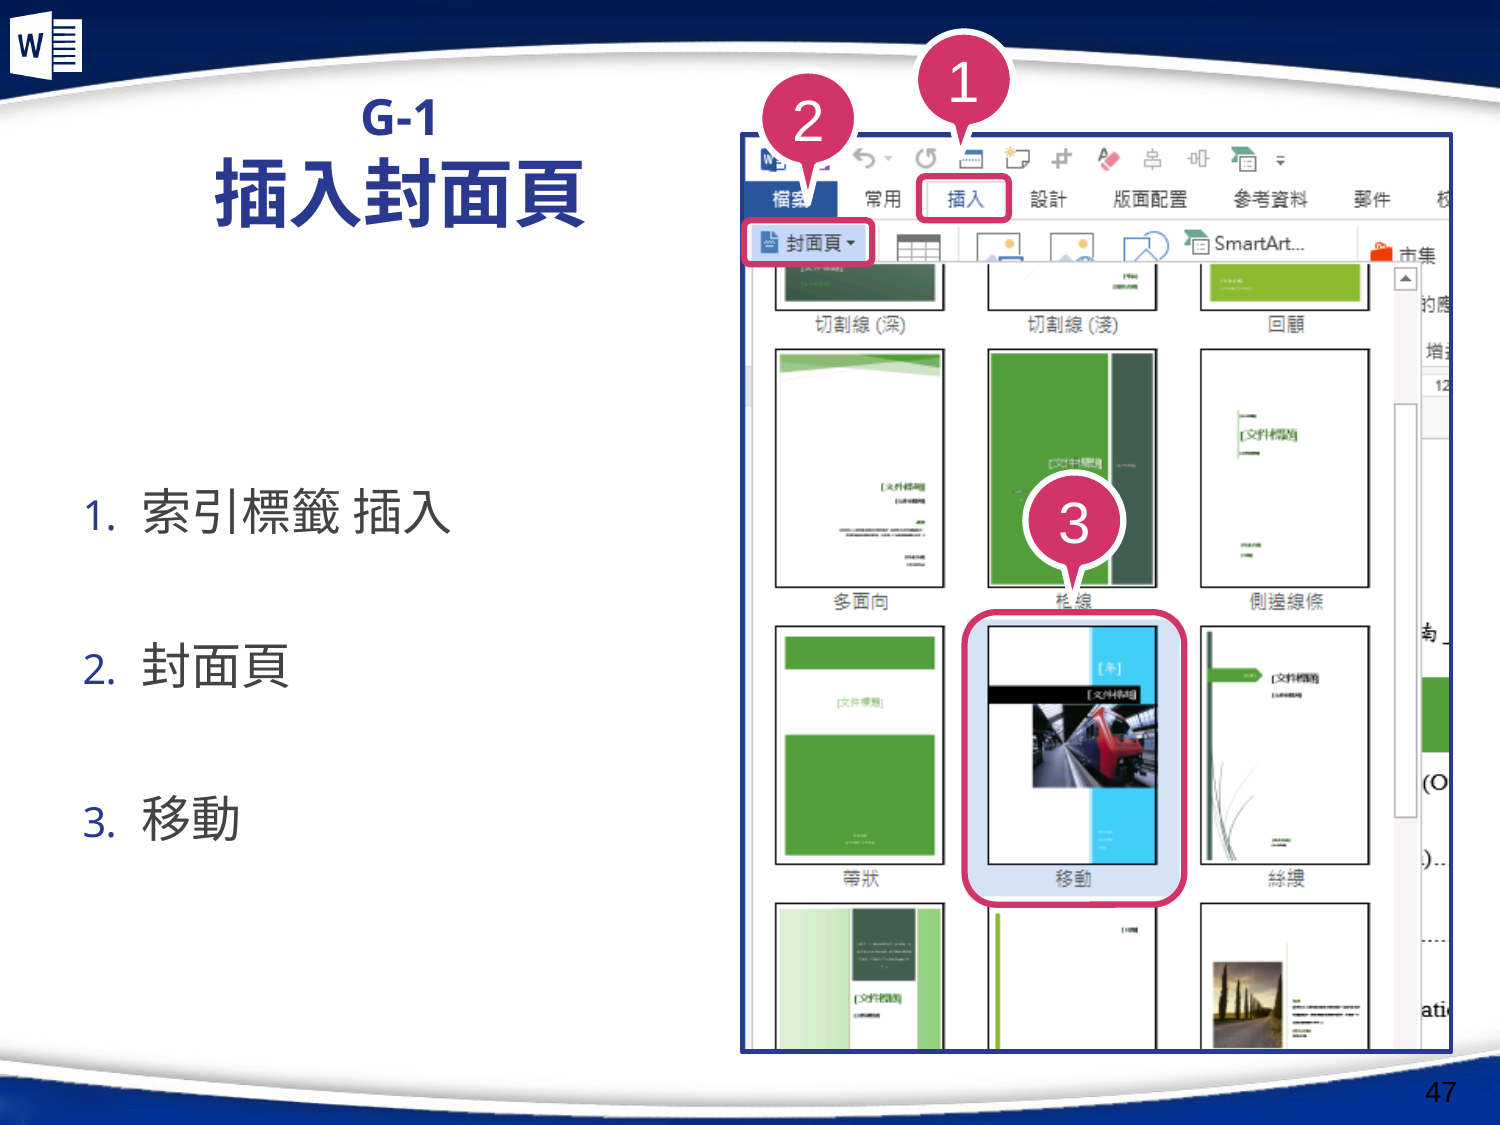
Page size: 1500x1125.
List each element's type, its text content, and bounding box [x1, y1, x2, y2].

text_box 1 [915, 31, 1013, 135]
text_box 2 [759, 70, 858, 135]
slide_number ‹#› [1410, 1056, 1500, 1125]
picture [0, 0, 1500, 1125]
title 插入封面頁 [51, 136, 740, 246]
list 索引標籤 插入 封面頁 移動 [51, 268, 708, 1000]
subtitle G-1 [60, 84, 741, 137]
